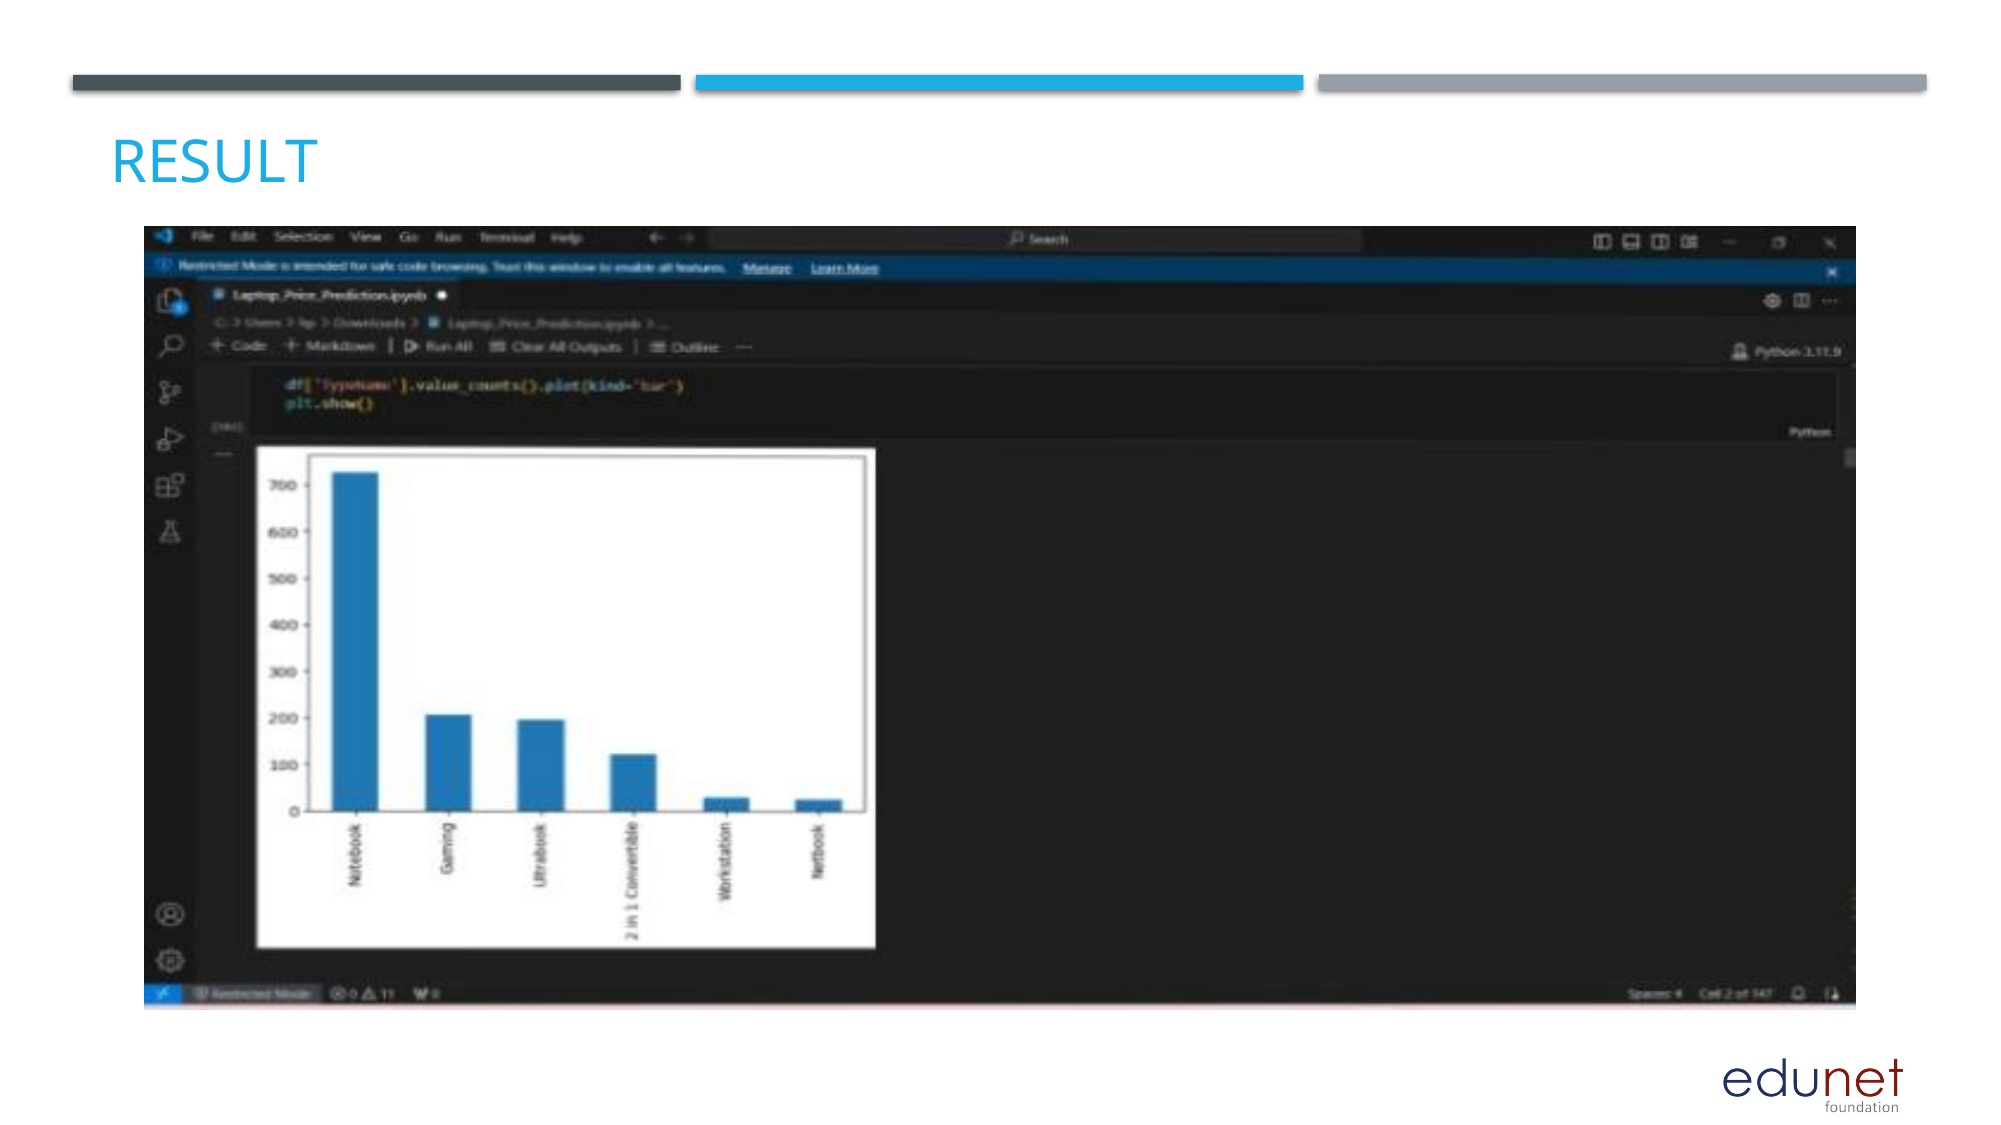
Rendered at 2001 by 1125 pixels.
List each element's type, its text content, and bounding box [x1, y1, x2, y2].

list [143, 225, 1856, 1011]
title Result [95, 115, 1905, 203]
picture [1719, 1056, 1905, 1116]
